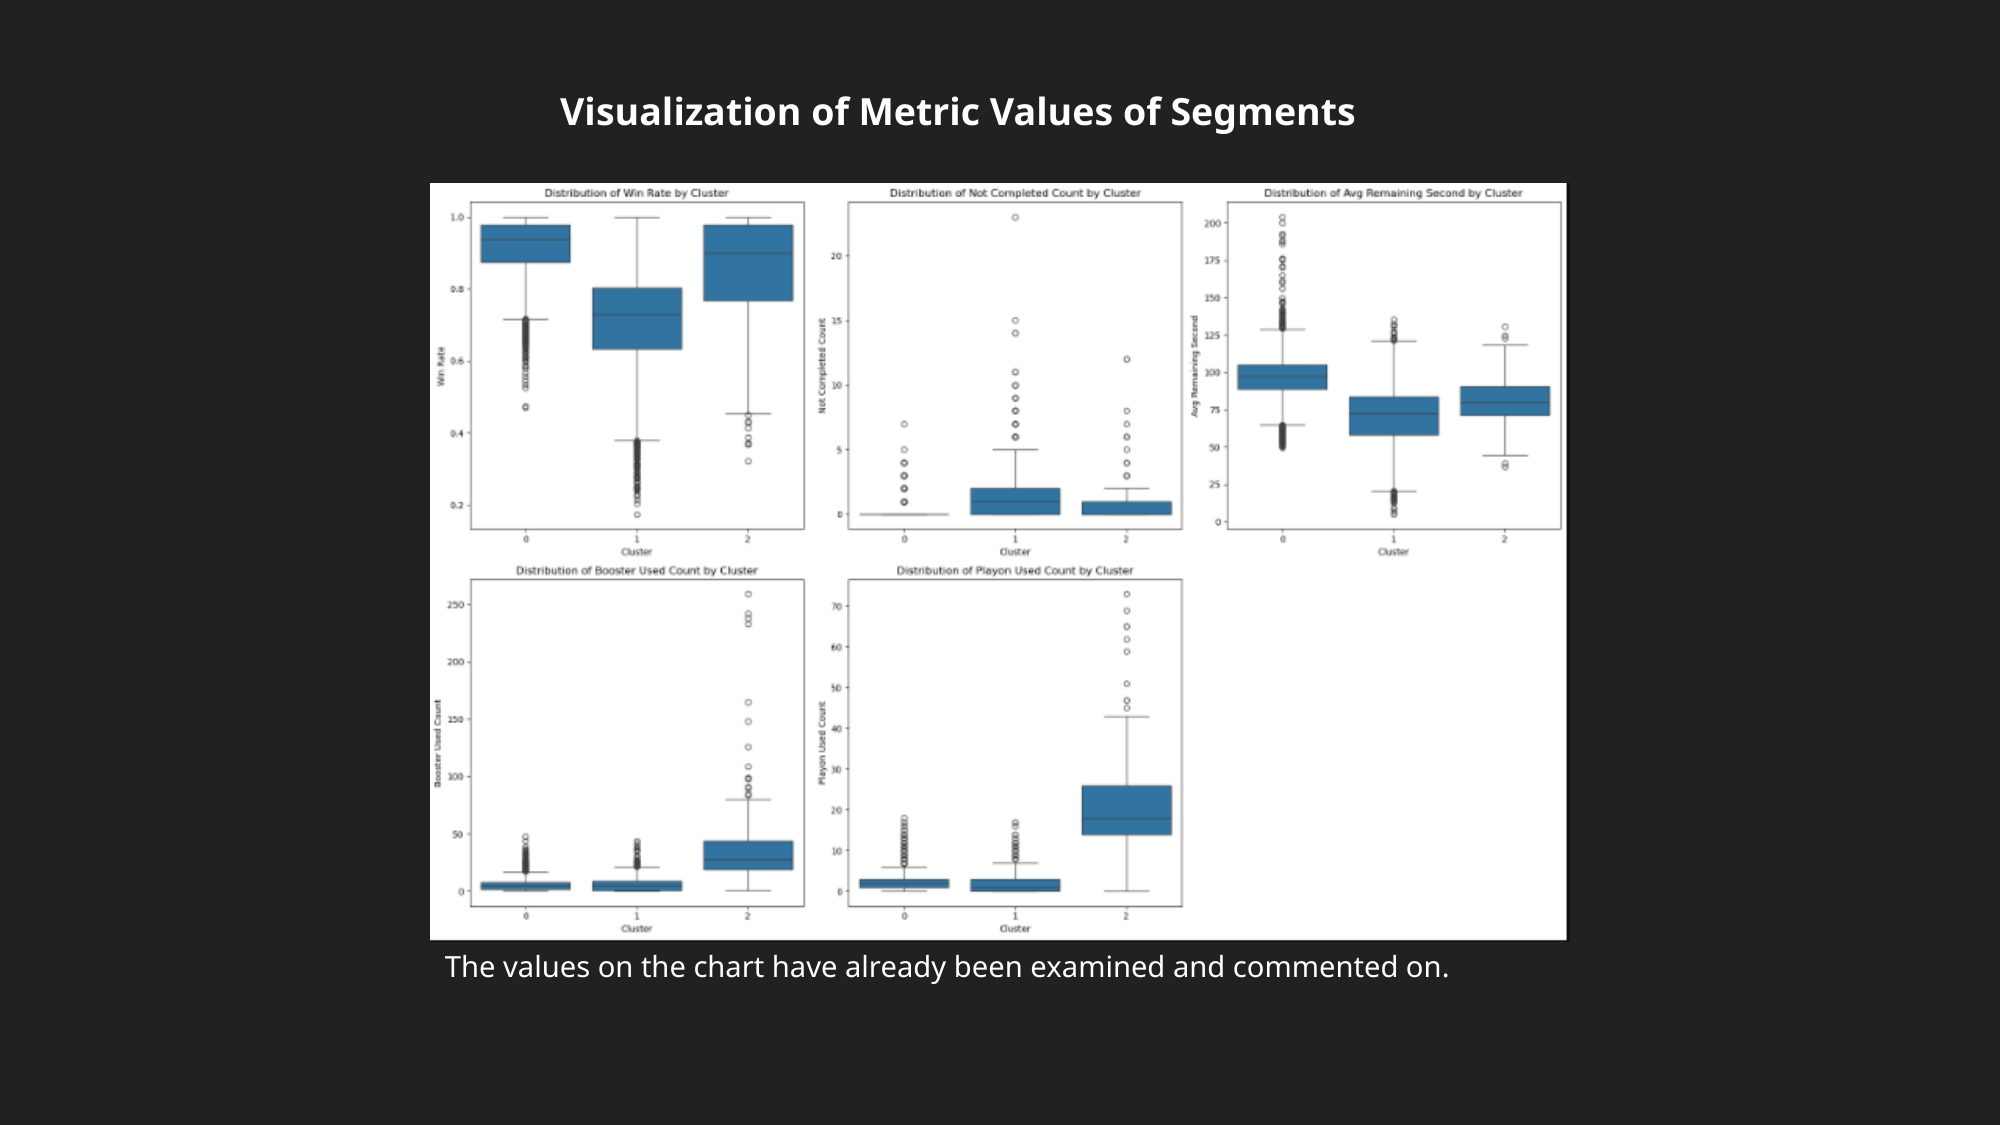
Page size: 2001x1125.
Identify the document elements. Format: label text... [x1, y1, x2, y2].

picture [430, 183, 1570, 942]
text_box Visualization of Metric Values of Segments [344, 80, 1573, 141]
text_box The values on the chart have already been examined and commented on. [430, 941, 1573, 992]
